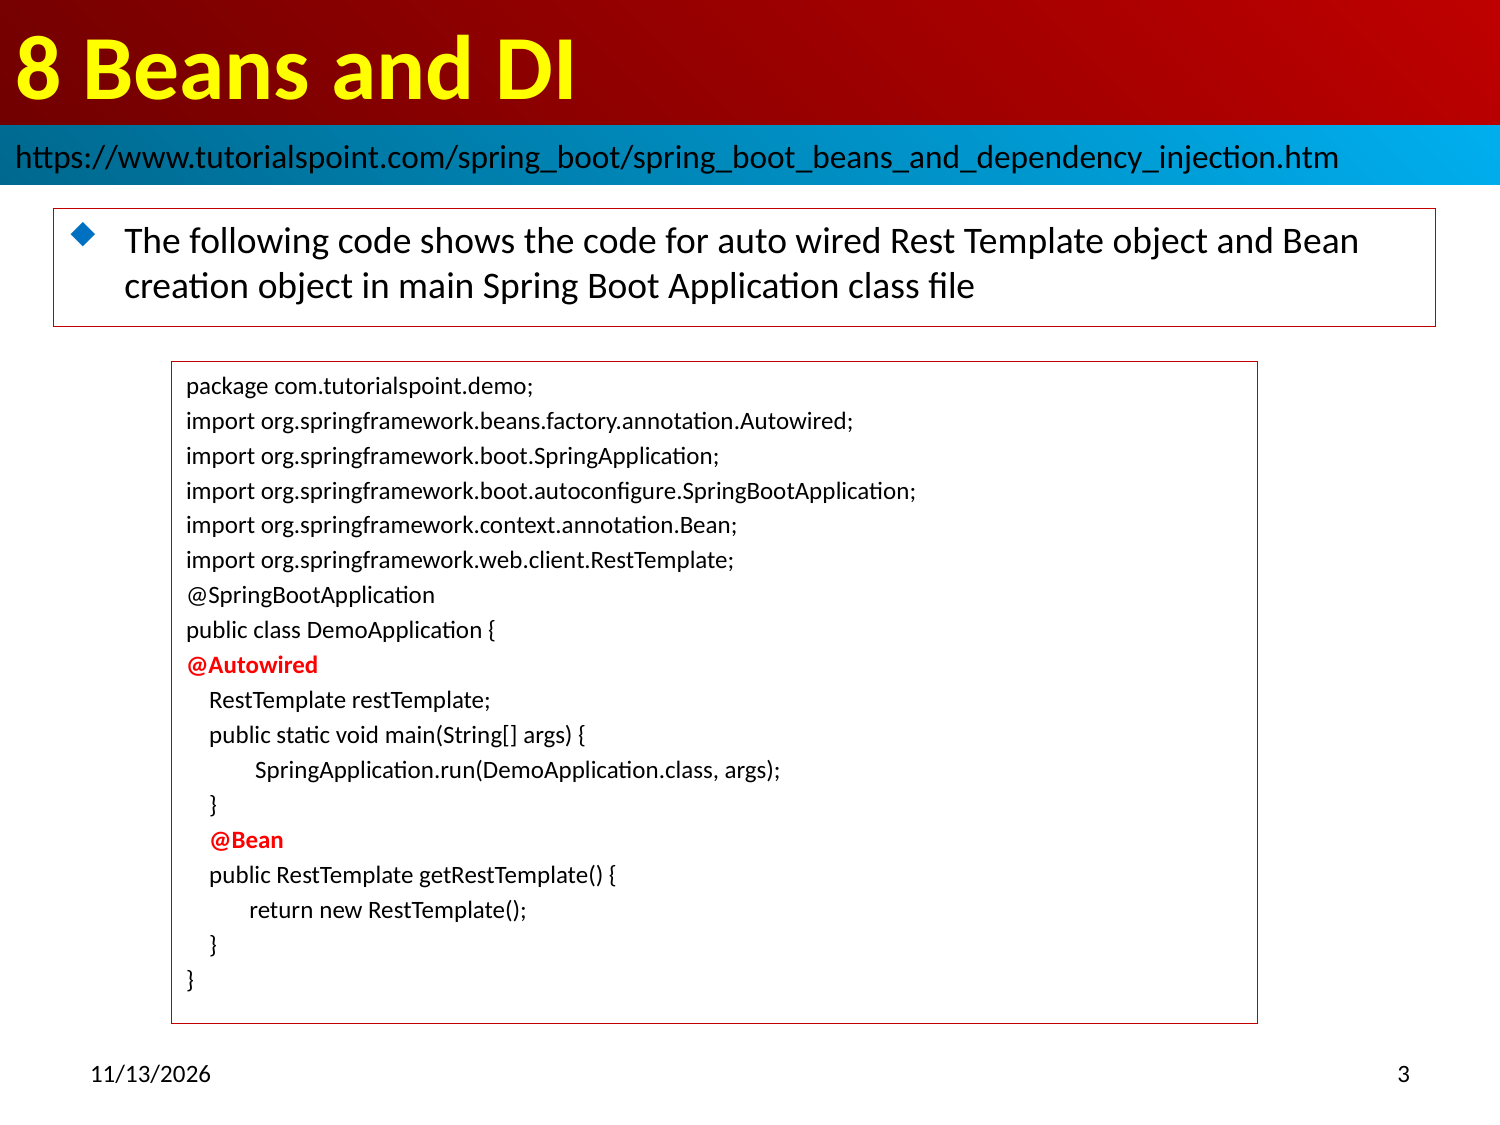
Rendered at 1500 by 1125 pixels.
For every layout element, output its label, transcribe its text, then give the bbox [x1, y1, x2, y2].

subtitle The following code shows the code for auto wired Rest Template object and Bean creation object in main Spring Boot Application class file [53, 208, 1436, 327]
slide_number 3 [1074, 1042, 1425, 1103]
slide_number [75, 1042, 425, 1103]
title 8 Beans and DI [0, 0, 1500, 125]
text_box package com.tutorialspoint.demo; import org.springframework.beans.factory.annotation.Autowired; import org.springframework.boot.SpringApplication; import org.springframework.boot.autoconfigure.SpringBootApplication; import org.springframework.context.annotation.Bean; import org.springframework.web.client.RestTemplate; @SpringBootApplication public class DemoApplication { @Autowired RestTemplate restTemplate; public static void main(String[] args) { SpringApplication.run(DemoApplication.class, args); } @Bean public RestTemplate getRestTemplate() { return new RestTemplate(); } } [171, 361, 1258, 1024]
text_box https://www.tutorialspoint.com/spring_boot/spring_boot_beans_and_dependency_injection.htm [0, 125, 1500, 185]
